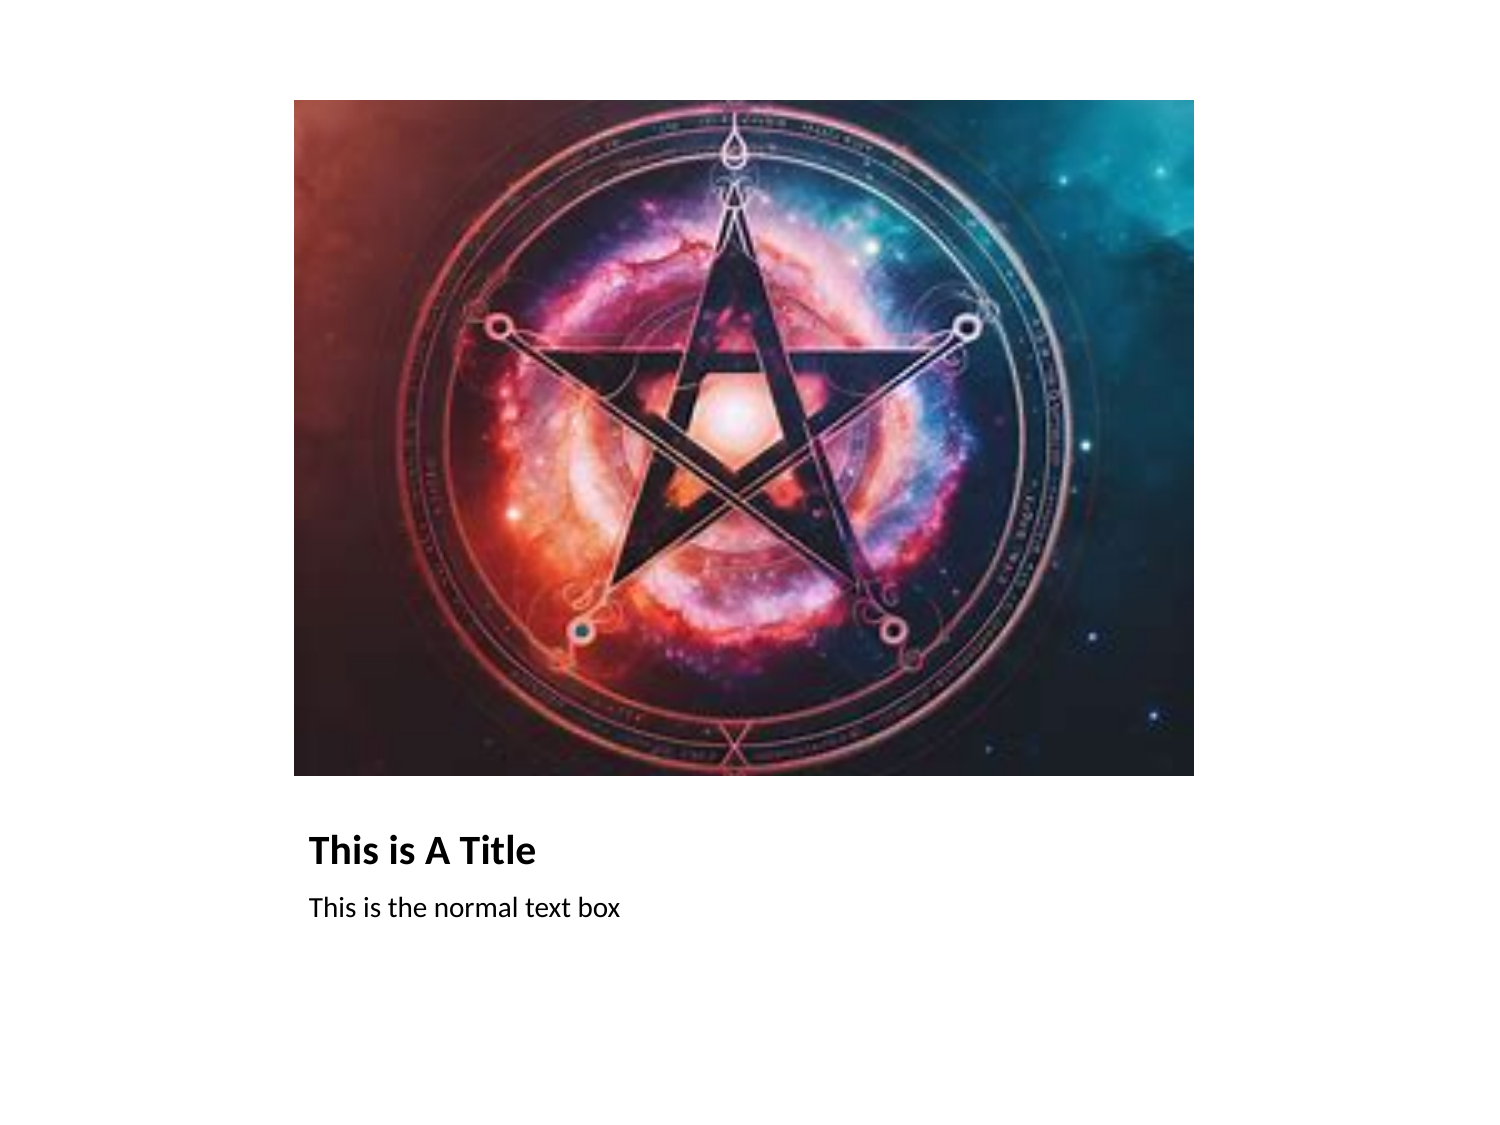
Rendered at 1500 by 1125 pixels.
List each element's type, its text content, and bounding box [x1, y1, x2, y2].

picture [293, 100, 1195, 776]
list This is the normal text box [294, 880, 1194, 1013]
title This is A Title [294, 787, 1194, 880]
